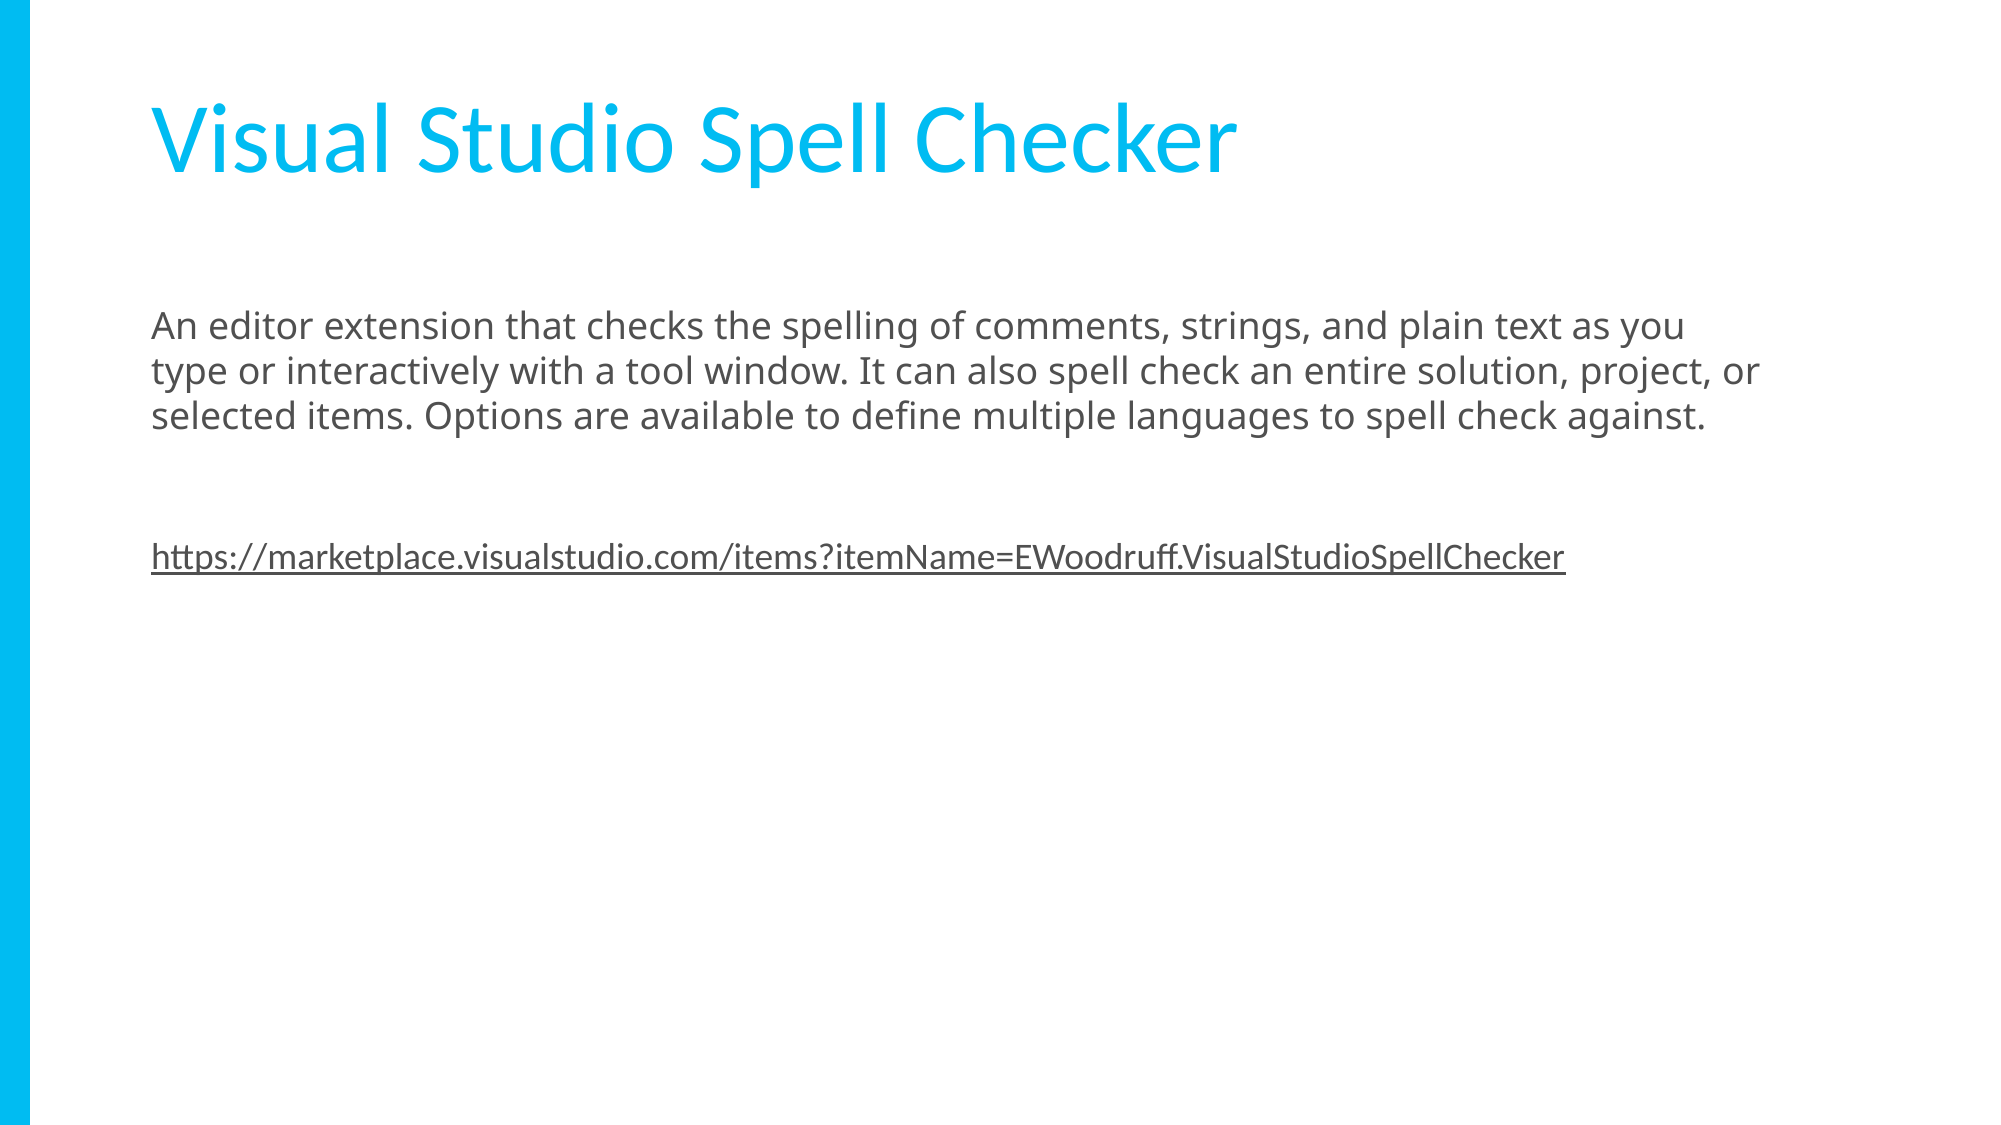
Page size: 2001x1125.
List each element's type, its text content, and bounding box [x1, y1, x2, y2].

text_box [0, 0, 31, 1125]
text_box An editor extension that checks the spelling of comments, strings, and plain text as you type or interactively with a tool window. It can also spell check an entire solution, project, or selected items. Options are available to define multiple languages to spell check against. https://marketplace.visualstudio.com/items?itemName=EWoodruff.VisualStudioSpellChecker [136, 294, 1785, 585]
text_box Visual Studio Spell Checker [136, 64, 1830, 200]
